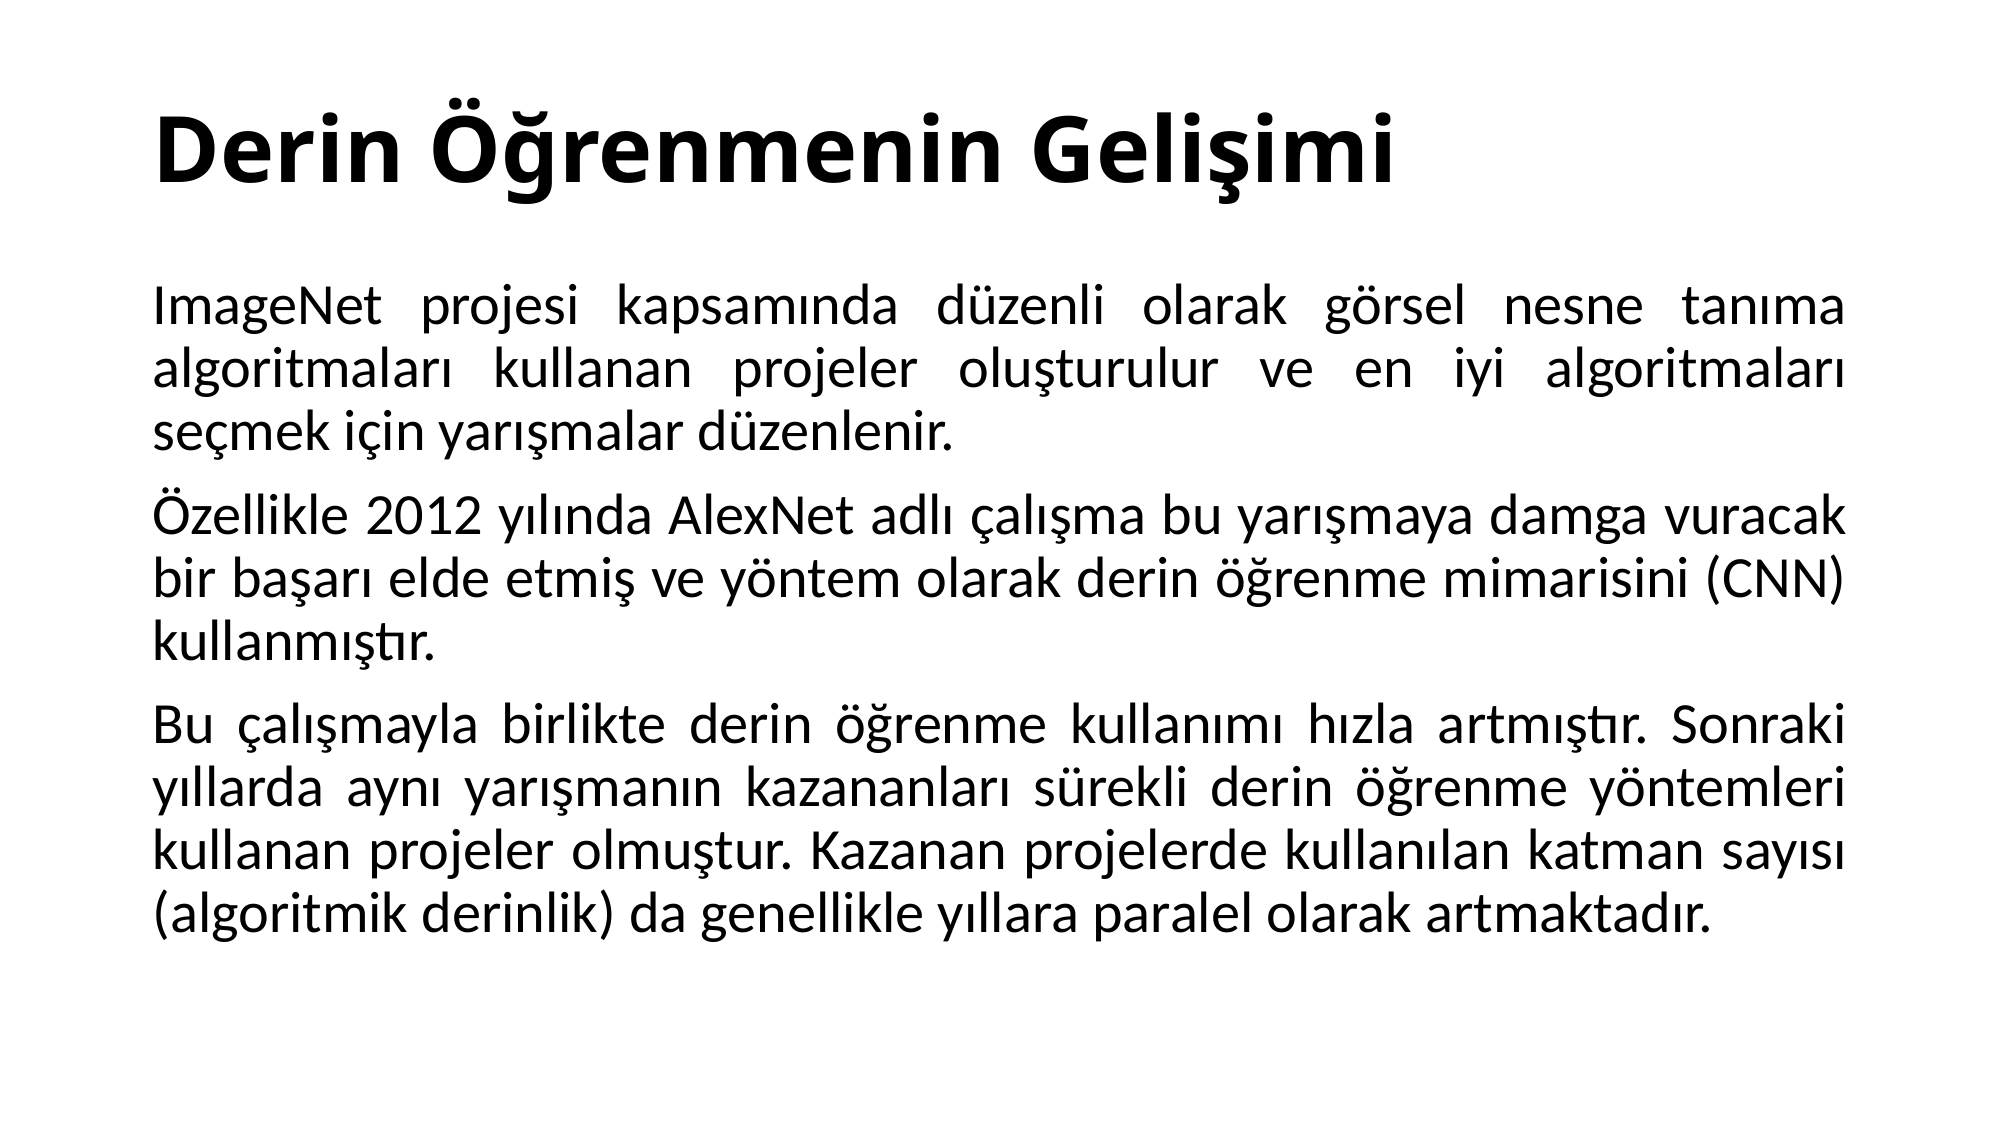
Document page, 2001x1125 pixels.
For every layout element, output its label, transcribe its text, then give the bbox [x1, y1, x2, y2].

list ImageNet projesi kapsamında düzenli olarak görsel nesne tanıma algoritmaları kullanan projeler oluşturulur ve en iyi algoritmaları seçmek için yarışmalar düzenlenir. Özellikle 2012 yılında AlexNet adlı çalışma bu yarışmaya damga vuracak bir başarı elde etmiş ve yöntem olarak derin öğrenme mimarisini (CNN) kullanmıştır. Bu çalışmayla birlikte derin öğrenme kullanımı hızla artmıştır. Sonraki yıllarda aynı yarışmanın kazananları sürekli derin öğrenme yöntemleri kullanan projeler olmuştur. Kazanan projelerde kullanılan katman sayısı (algoritmik derinlik) da genellikle yıllara paralel olarak artmaktadır. [137, 266, 1863, 1014]
title Derin Öğrenmenin Gelişimi [137, 59, 1863, 246]
